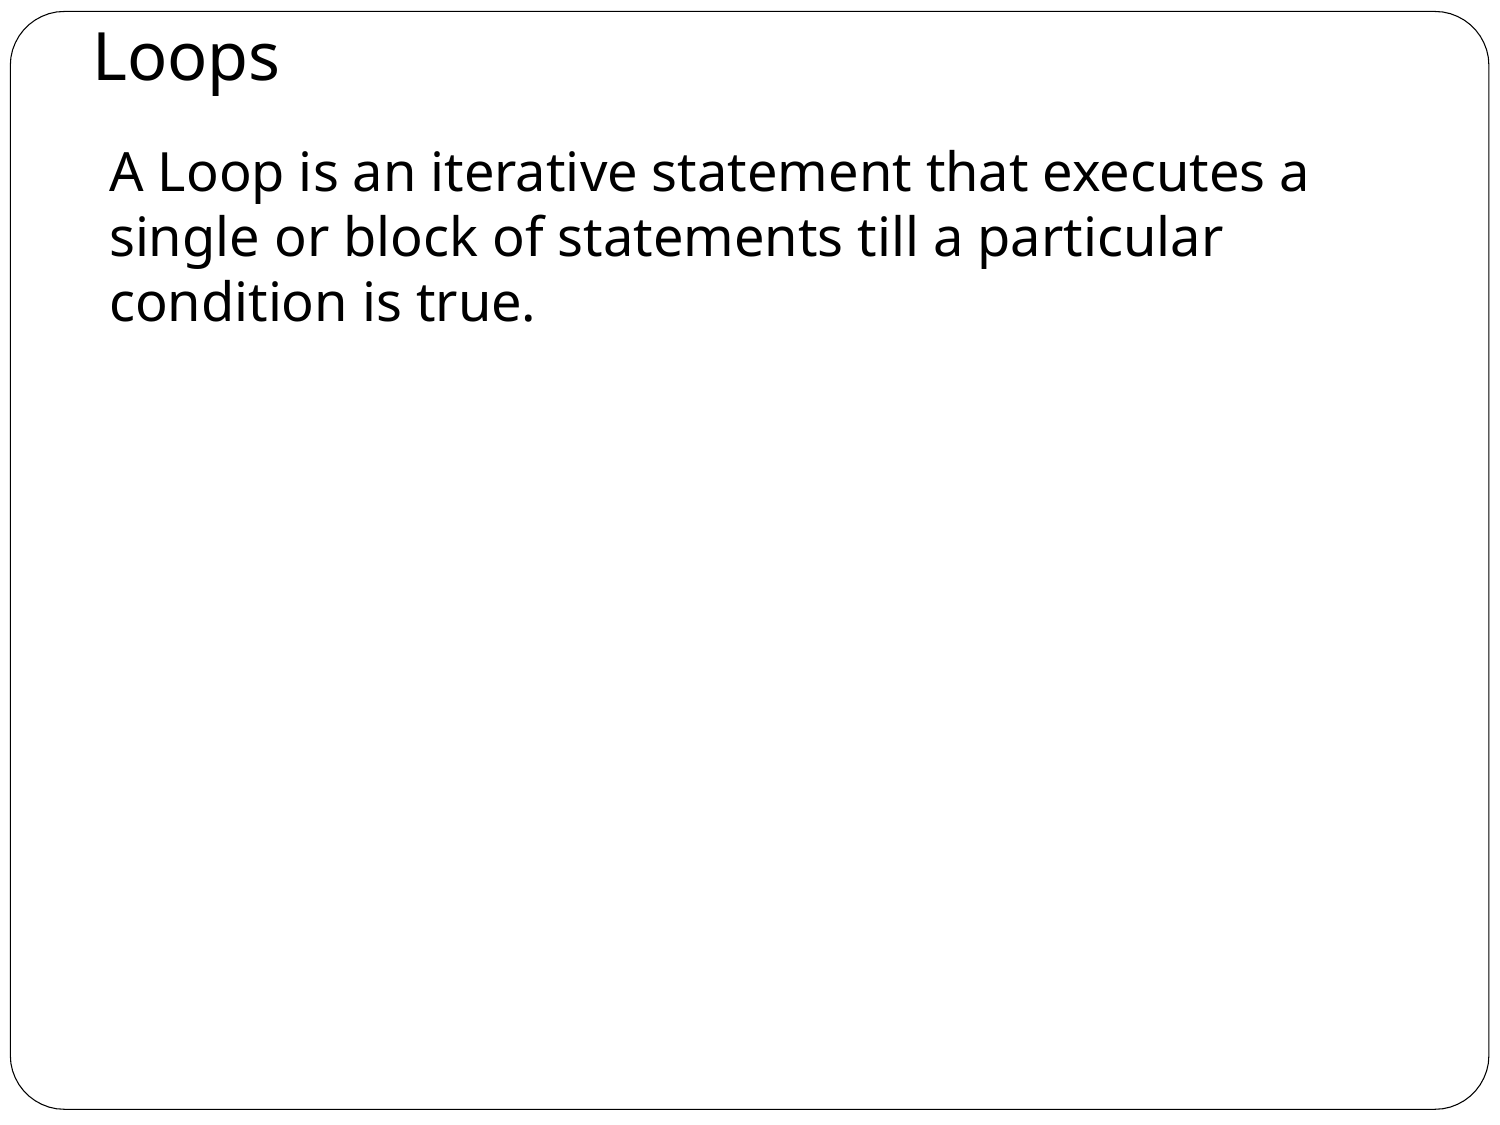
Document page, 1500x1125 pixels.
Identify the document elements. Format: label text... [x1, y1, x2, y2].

title Loops [92, 13, 1408, 94]
list A Loop is an iterative statement that executes a single or block of statements till a particular condition is true. [109, 137, 1391, 335]
